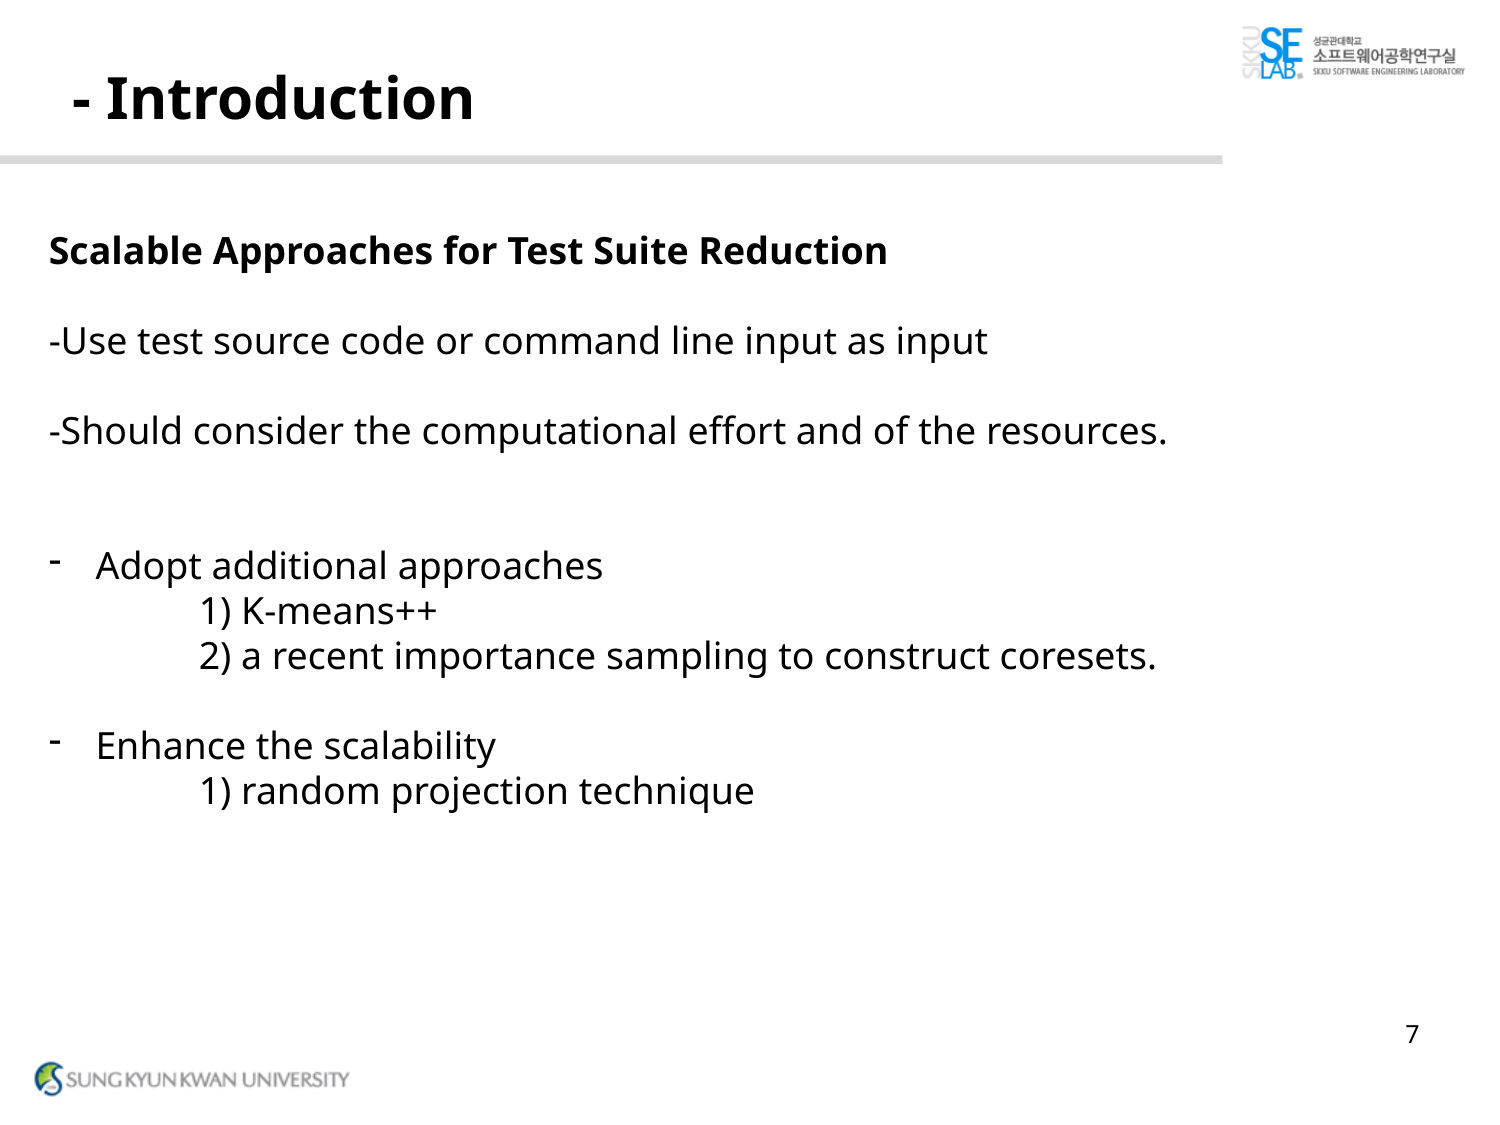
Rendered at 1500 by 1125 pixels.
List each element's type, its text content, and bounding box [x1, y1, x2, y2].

slide_number 7 [1076, 1011, 1428, 1059]
picture [17, 1046, 366, 1110]
title - Introduction [64, 0, 1391, 194]
text_box Scalable Approaches for Test Suite Reduction -Use test source code or command line input as input -Should consider the computational effort and of the resources. Adopt additional approaches 1) K-means++ 2) a recent importance sampling to construct coresets. Enhance the scalability 1) random projection technique [41, 219, 1366, 1045]
picture [1391, 0, 1500, 134]
